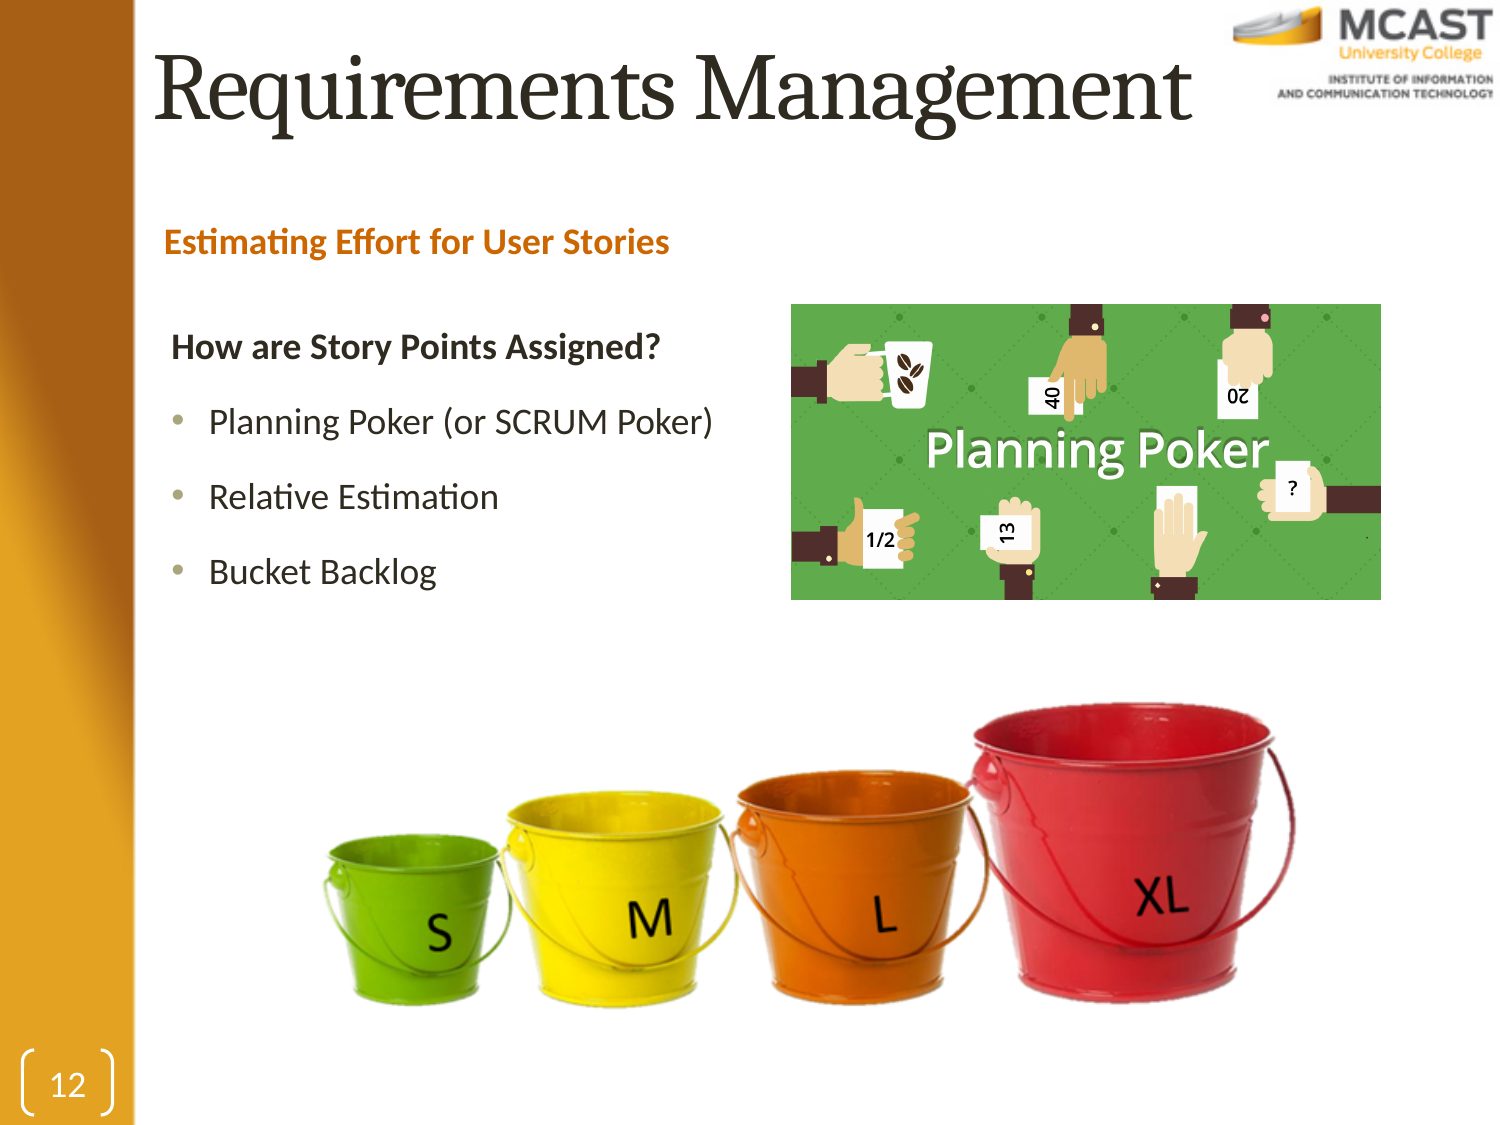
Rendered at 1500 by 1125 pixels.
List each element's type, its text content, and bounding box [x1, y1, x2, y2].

picture [0, 0, 1500, 1125]
slide_number 12 [20, 1048, 115, 1117]
title Requirements Management [137, 0, 1500, 175]
list Estimating Effort for User Stories How are Story Points Assigned? Planning Poker (or SCRUM Poker) Relative Estimation Bucket Backlog [137, 187, 1450, 1013]
